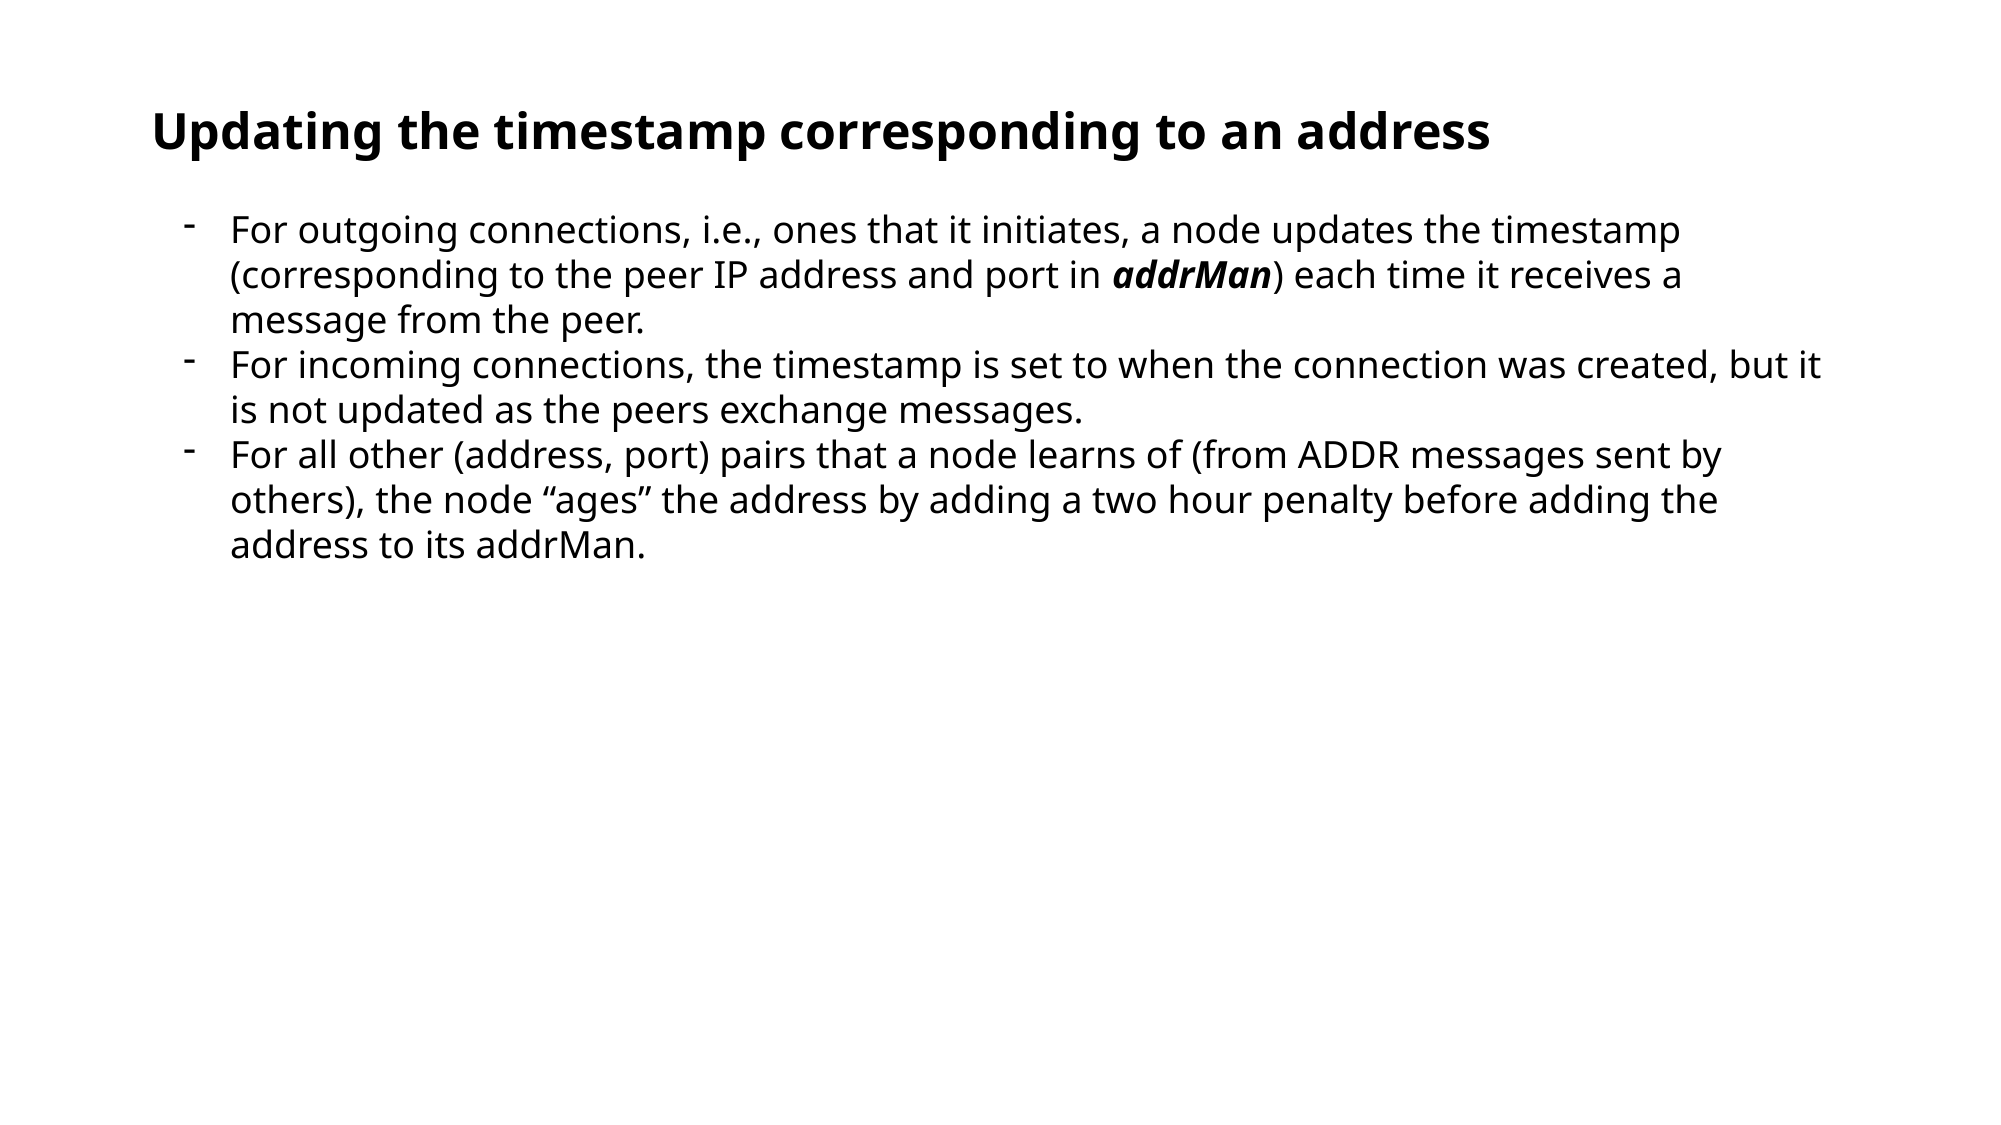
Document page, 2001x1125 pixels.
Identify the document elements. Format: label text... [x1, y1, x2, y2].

text_box For outgoing connections, i.e., ones that it initiates, a node updates the timestamp (corresponding to the peer IP address and port in addrMan) each time it receives a message from the peer. For incoming connections, the timestamp is set to when the connection was created, but it is not updated as the peers exchange messages. For all other (address, port) pairs that a node learns of (from ADDR messages sent by others), the node “ages” the address by adding a two hour penalty before adding the address to its addrMan. [168, 199, 1863, 709]
text_box Updating the timestamp corresponding to an address [136, 92, 1508, 168]
